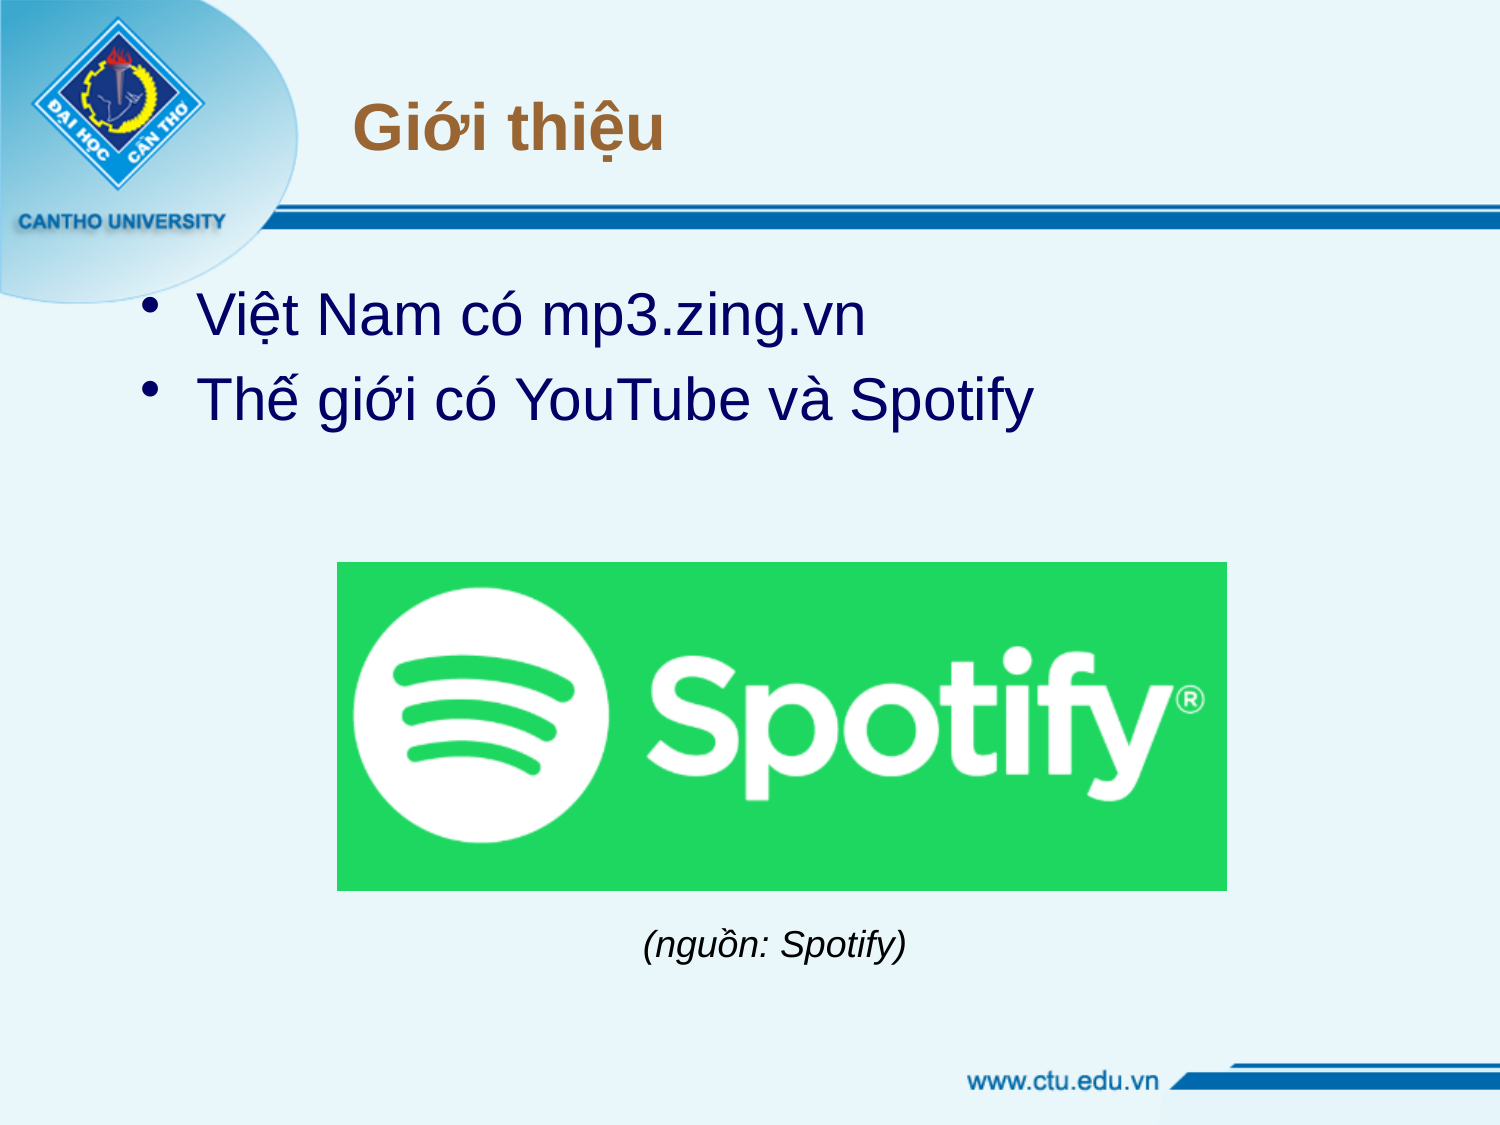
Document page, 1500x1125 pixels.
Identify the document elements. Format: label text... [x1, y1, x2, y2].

picture [0, 0, 1500, 1125]
title Giới thiệu [337, 46, 1450, 202]
list Việt Nam có mp3.zing.vn Thế giới có YouTube và Spotify [125, 267, 1450, 1050]
text_box (nguồn: Spotify) [549, 912, 1000, 973]
